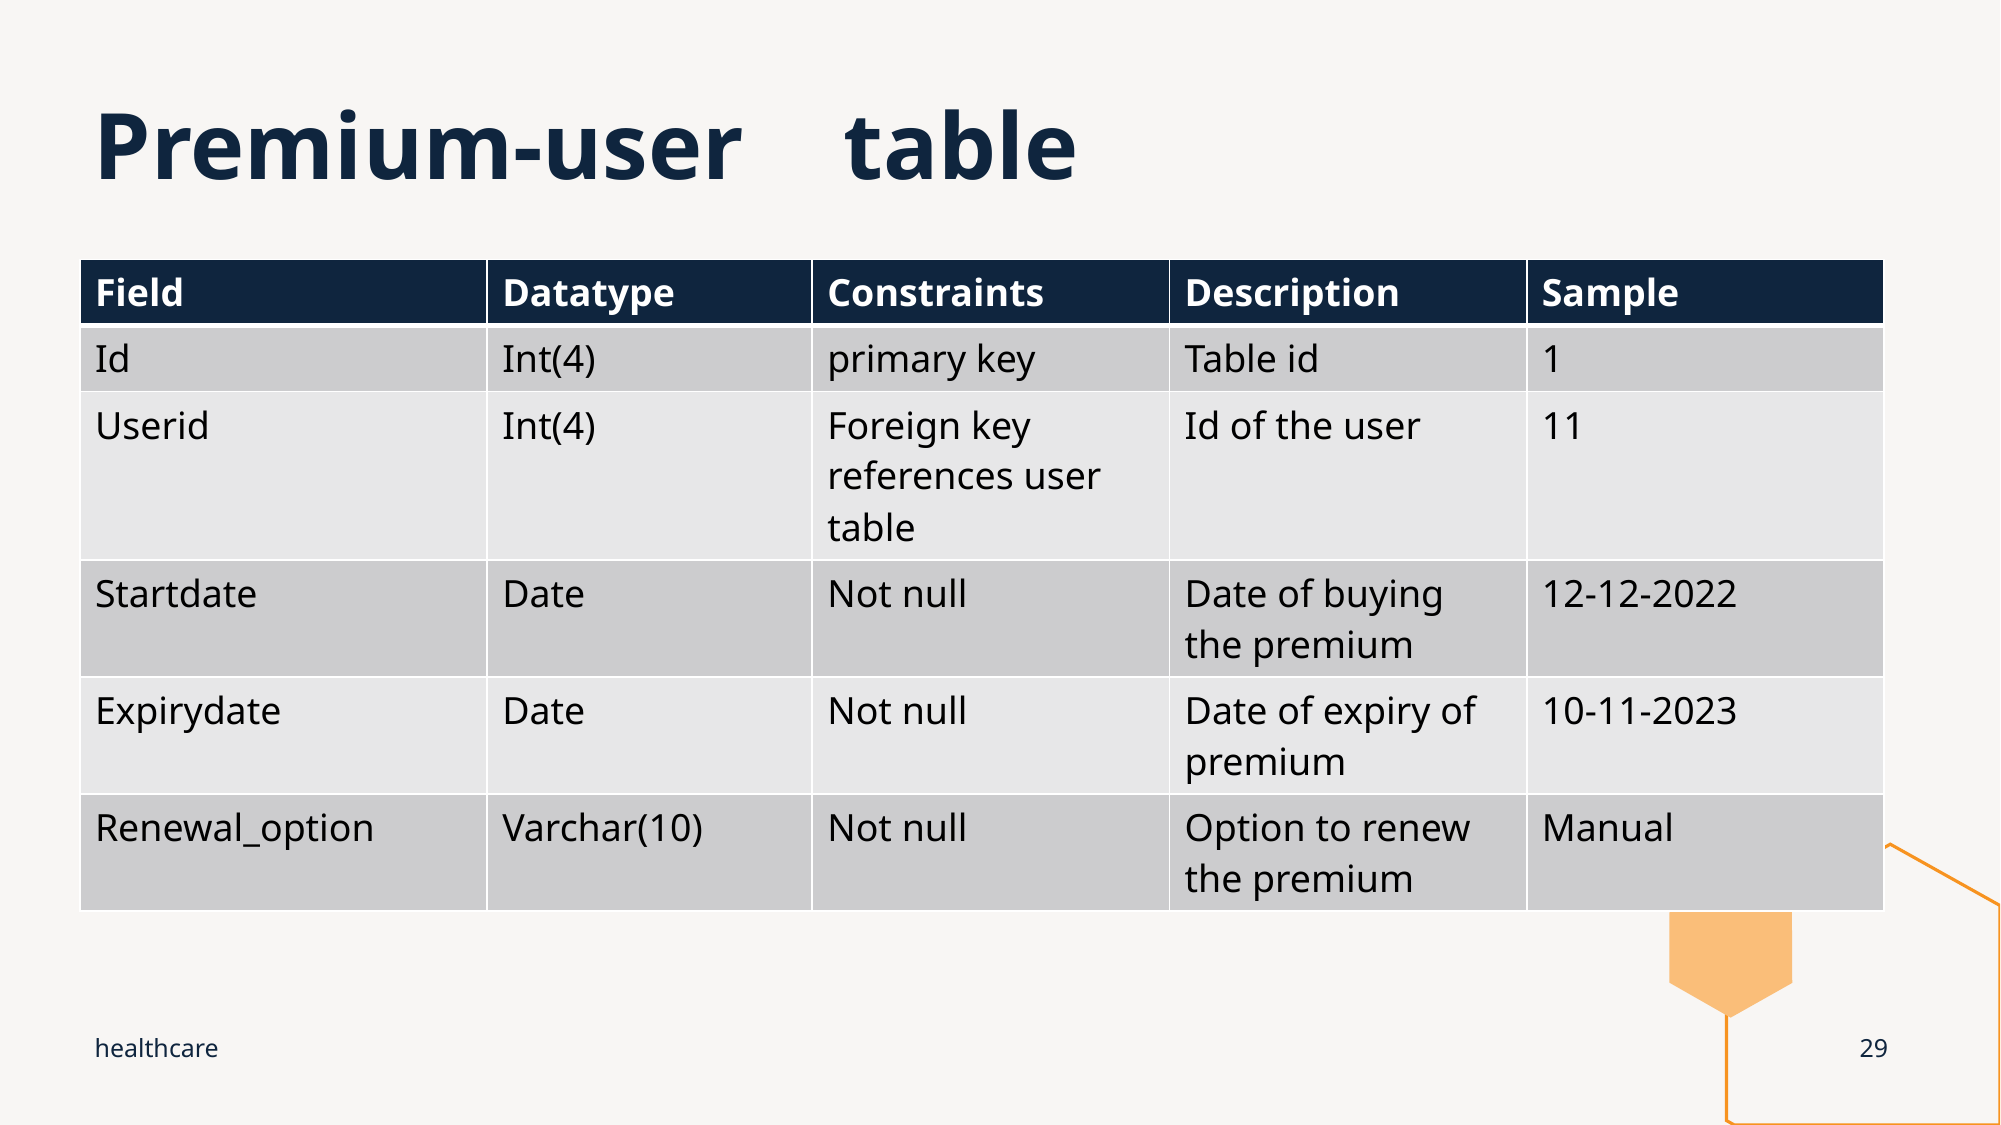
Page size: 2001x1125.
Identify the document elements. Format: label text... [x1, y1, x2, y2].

table_header Description [1170, 260, 1526, 323]
table_cell Date of buying the premium [1170, 561, 1526, 676]
table_cell Foreign key references user table [813, 392, 1169, 559]
table_cell primary key [813, 328, 1169, 391]
table_cell Varchar(10) [488, 795, 811, 910]
table_cell Manual [1528, 795, 1883, 910]
table_cell 10-11-2023 [1528, 678, 1883, 793]
table_header Constraints [813, 260, 1169, 323]
table_cell Renewal_option [81, 795, 486, 910]
table_cell Startdate [81, 561, 486, 676]
table_cell Int(4) [488, 392, 811, 559]
table_cell 12-12-2022 [1528, 561, 1883, 676]
table_header Field [81, 260, 486, 323]
table_cell Not null [813, 795, 1169, 910]
table_cell Not null [813, 678, 1169, 793]
table_cell Option to renew the premium [1170, 795, 1526, 910]
title Premium-user table [78, 93, 1865, 327]
table_cell Date [488, 561, 811, 676]
table_cell Expirydate [81, 678, 486, 793]
table_cell Id [81, 328, 486, 391]
table_cell Table id [1170, 328, 1526, 391]
slide_number 29 [1836, 1020, 1912, 1080]
table_cell 1 [1528, 328, 1883, 391]
table_cell 11 [1528, 392, 1883, 559]
footer healthcare [79, 1020, 755, 1080]
table_header Sample [1528, 260, 1883, 323]
table_cell Int(4) [488, 328, 811, 391]
table_cell Userid [81, 392, 486, 559]
table_cell Id of the user [1170, 392, 1526, 559]
table_cell Not null [813, 561, 1169, 676]
table_cell Date [488, 678, 811, 793]
table_header Datatype [488, 260, 811, 323]
table_cell Date of expiry of premium [1170, 678, 1526, 793]
